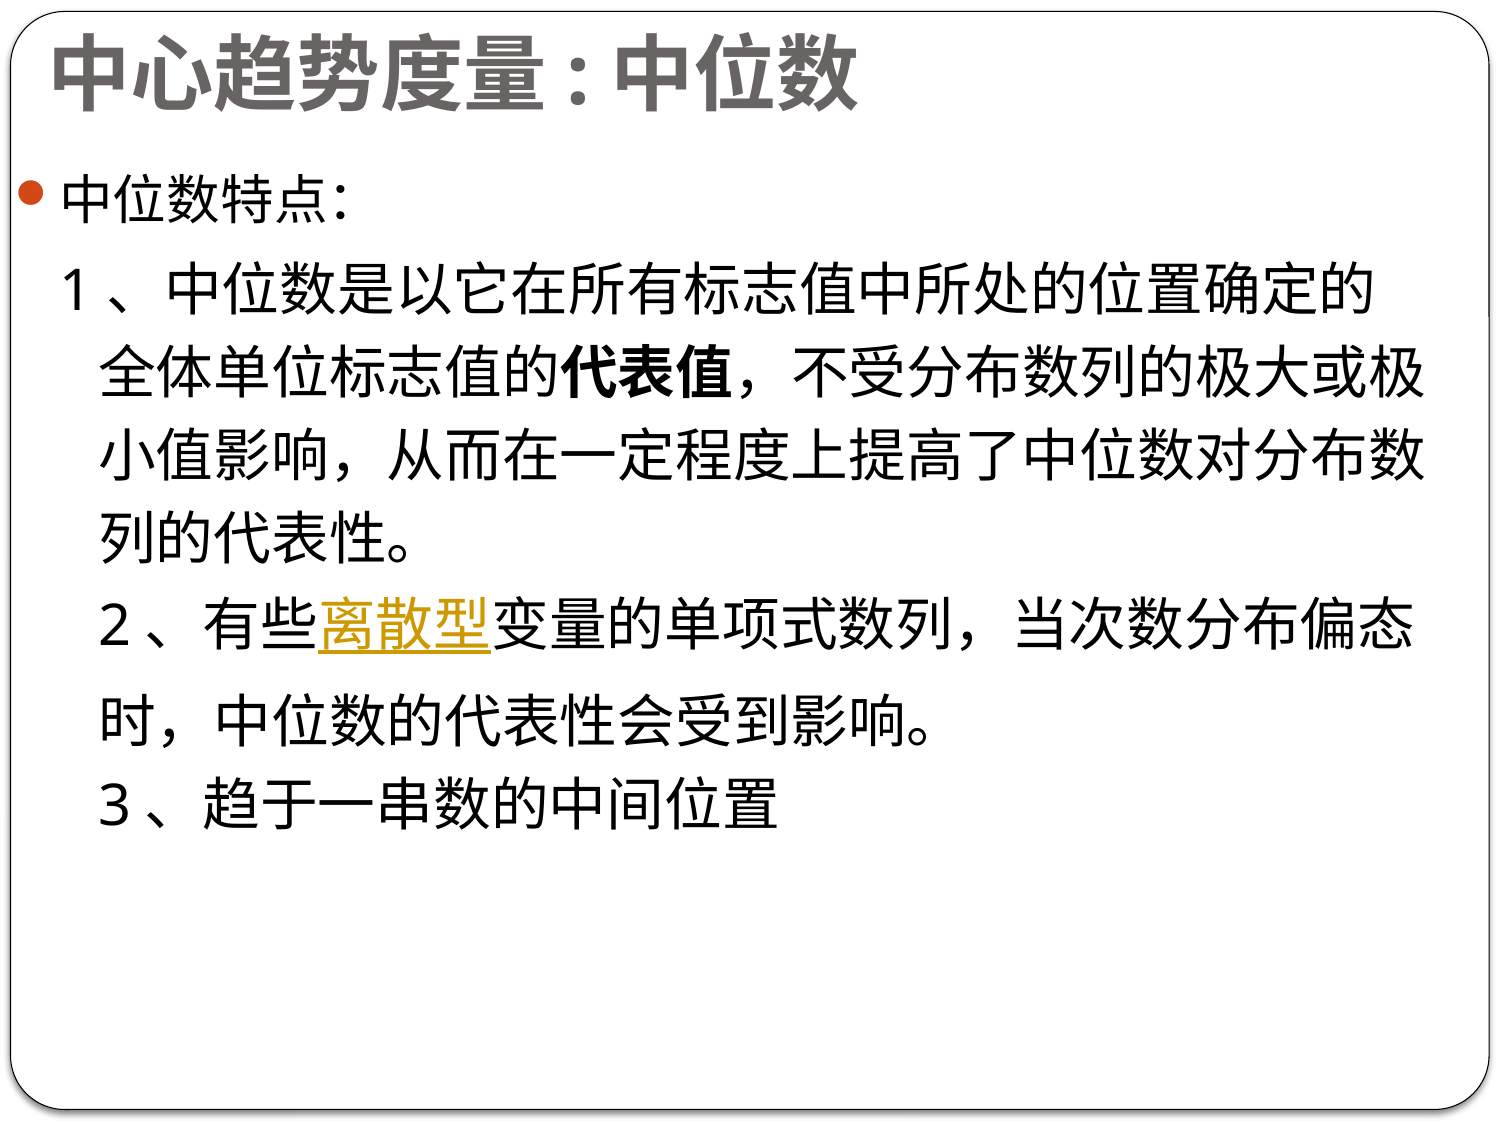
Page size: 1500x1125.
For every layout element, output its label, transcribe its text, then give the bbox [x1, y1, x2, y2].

text_box 中位数特点： 1、中位数是以它在所有标志值中所处的位置确定的全体单位标志值的代表值，不受分布数列的极大或极小值影响，从而在一定程度上提高了中位数对分布数列的代表性。 2、有些离散型变量的单项式数列，当次数分布偏态时，中位数的代表性会受到影响。 3、趋于一串数的中间位置 [0, 159, 1446, 851]
text_box 中心趋势度量:中位数 [32, 0, 1308, 137]
